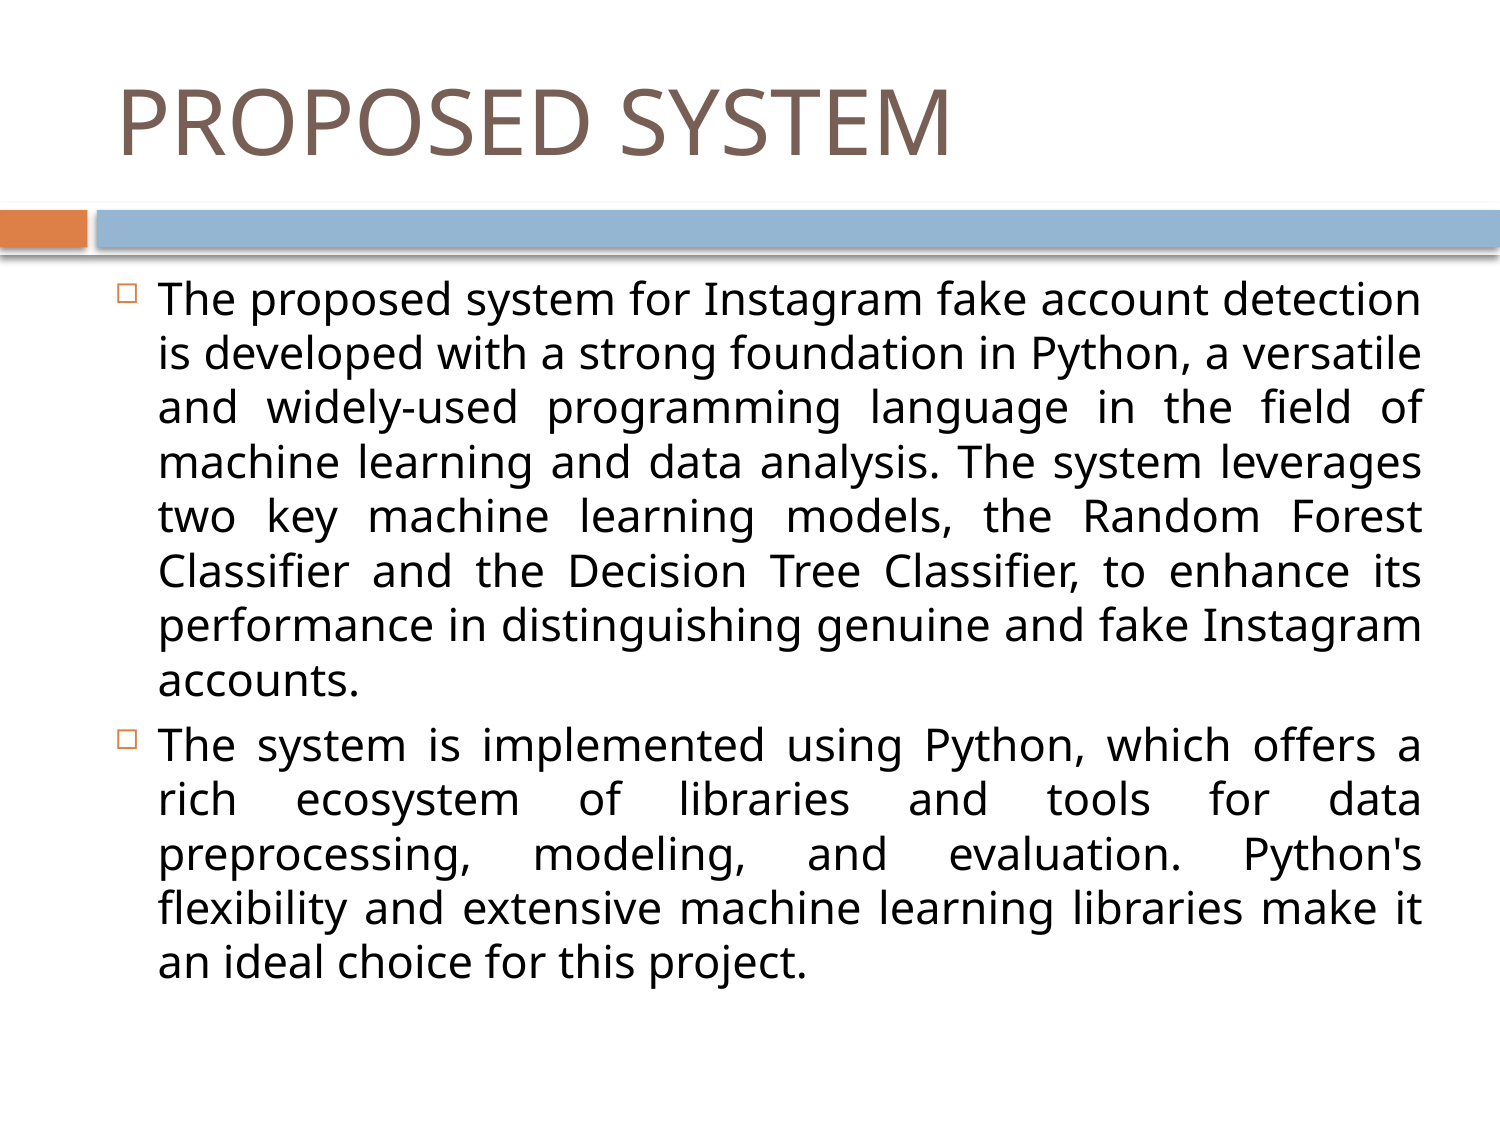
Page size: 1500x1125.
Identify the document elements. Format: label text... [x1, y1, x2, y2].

title PROPOSED SYSTEM [100, 37, 1438, 200]
list The proposed system for Instagram fake account detection is developed with a strong foundation in Python, a versatile and widely-used programming language in the field of machine learning and data analysis. The system leverages two key machine learning models, the Random Forest Classifier and the Decision Tree Classifier, to enhance its performance in distinguishing genuine and fake Instagram accounts. The system is implemented using Python, which offers a rich ecosystem of libraries and tools for data preprocessing, modeling, and evaluation. Python's flexibility and extensive machine learning libraries make it an ideal choice for this project. [100, 262, 1438, 1000]
